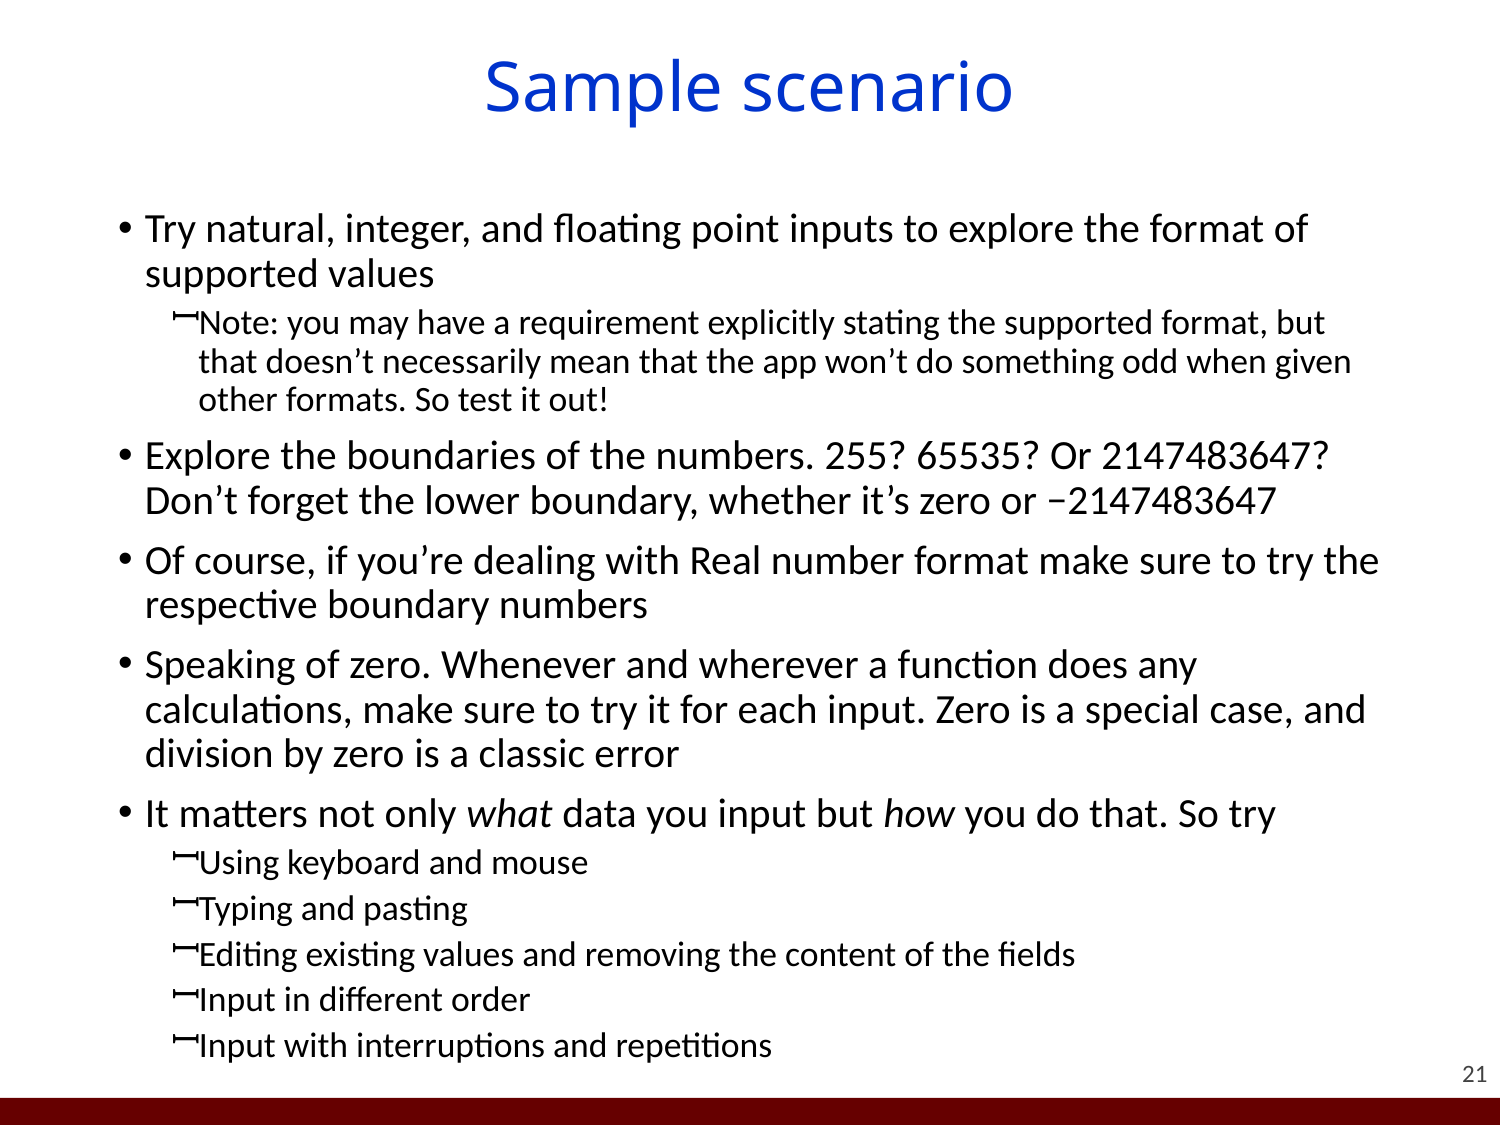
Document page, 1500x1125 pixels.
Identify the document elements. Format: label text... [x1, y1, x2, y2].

list Try natural, integer, and floating point inputs to explore the format of supported values Note: you may have a requirement explicitly stating the supported format, but that doesn’t necessarily mean that the app won’t do something odd when given other formats. So test it out! Explore the boundaries of the numbers. 255? 65535? Or 2147483647? Don’t forget the lower boundary, whether it’s zero or −2147483647 Of course, if you’re dealing with Real number format make sure to try the respective boundary numbers Speaking of zero. Whenever and wherever a function does any calculations, make sure to try it for each input. Zero is a special case, and division by zero is a classic error It matters not only what data you input but how you do that. So try Using keyboard and mouse Typing and pasting Editing existing values and removing the content of the fields Input in different order Input with interruptions and repetitions [103, 199, 1397, 1088]
title Sample scenario [103, 18, 1397, 160]
